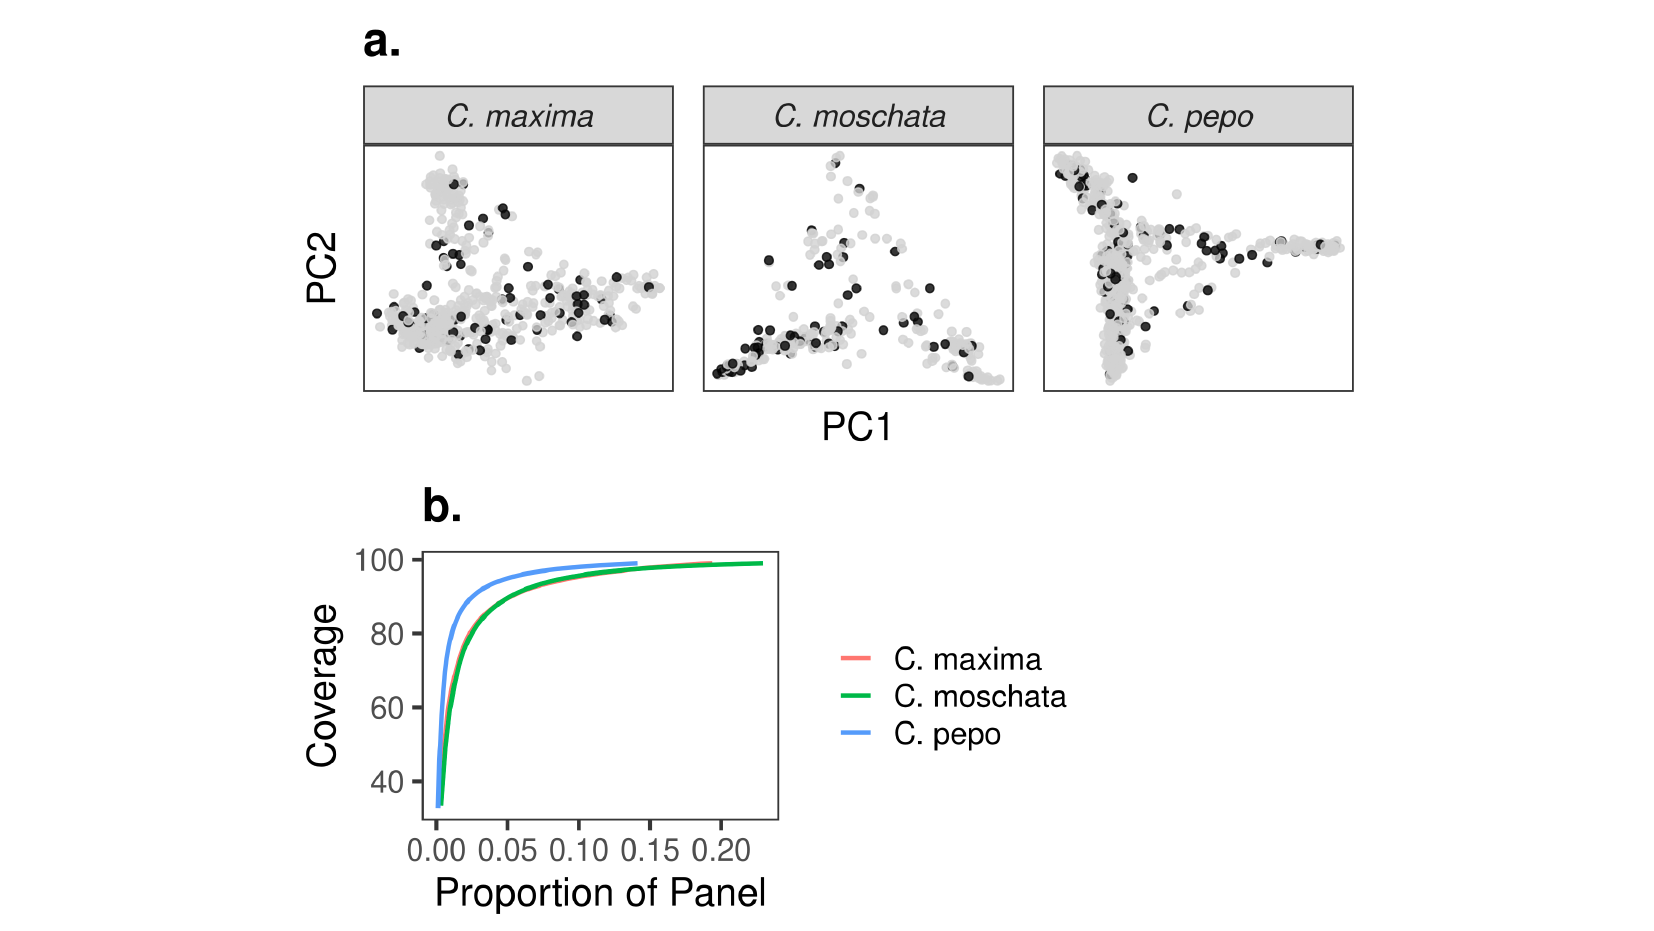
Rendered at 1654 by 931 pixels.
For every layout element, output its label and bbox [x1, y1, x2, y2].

picture [286, 1, 1373, 931]
